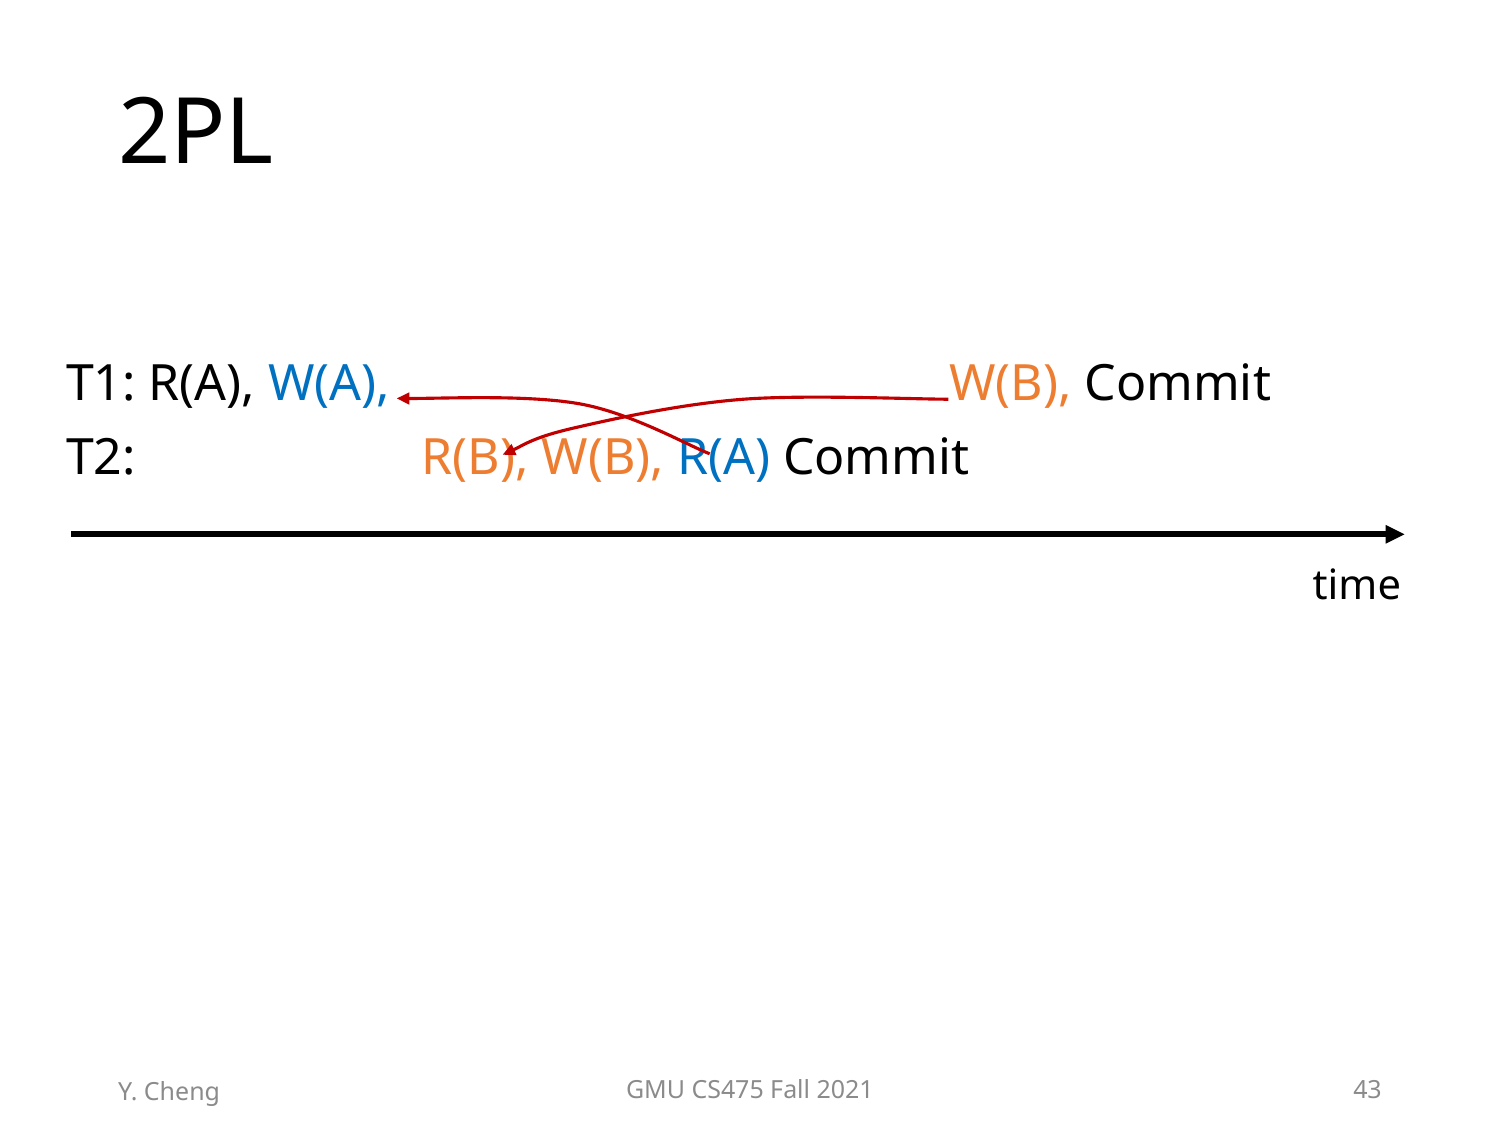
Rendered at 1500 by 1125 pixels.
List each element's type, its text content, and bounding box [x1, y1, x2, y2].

text_box [627, 397, 949, 434]
slide_number Y. Cheng [103, 1060, 441, 1121]
text_box [396, 392, 710, 454]
footer GMU CS475 Fall 2021 [496, 1060, 1004, 1121]
text_box [502, 429, 626, 456]
text_box time [1297, 544, 1422, 614]
slide_number 43 [1059, 1060, 1397, 1121]
title 2PL [103, 25, 1397, 243]
text_box T1: R(A), W(A), W(B), Commit T2: R(B), W(B), R(A) Commit [51, 342, 1449, 525]
